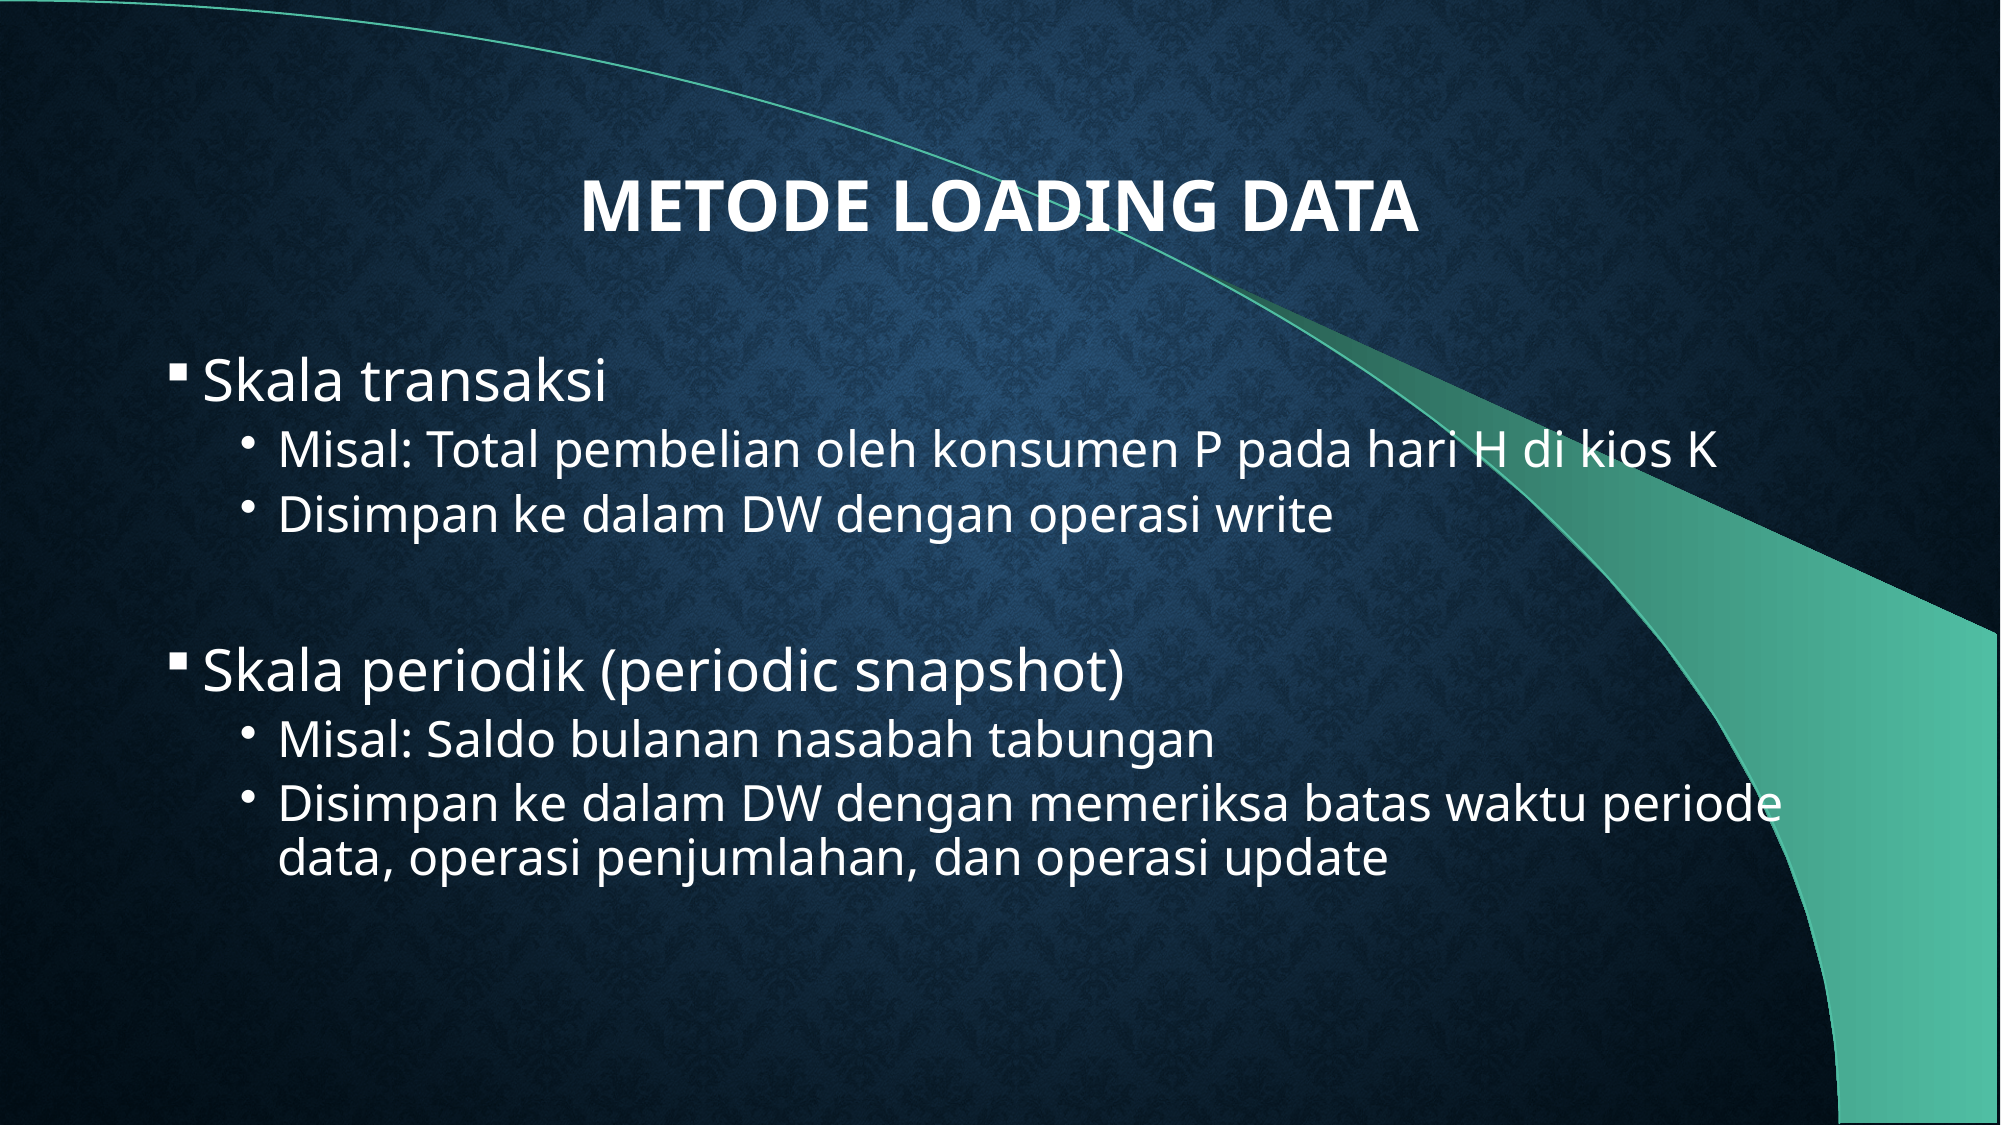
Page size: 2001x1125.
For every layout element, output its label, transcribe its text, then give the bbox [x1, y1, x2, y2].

list Skala transaksi Misal: Total pembelian oleh konsumen P pada hari H di kios K Disimpan ke dalam DW dengan operasi write Skala periodik (periodic snapshot) Misal: Saldo bulanan nasabah tabungan Disimpan ke dalam DW dengan memeriksa batas waktu periode data, operasi penjumlahan, dan operasi update [149, 343, 1849, 950]
title METODE LOADING DATA [149, 99, 1849, 318]
